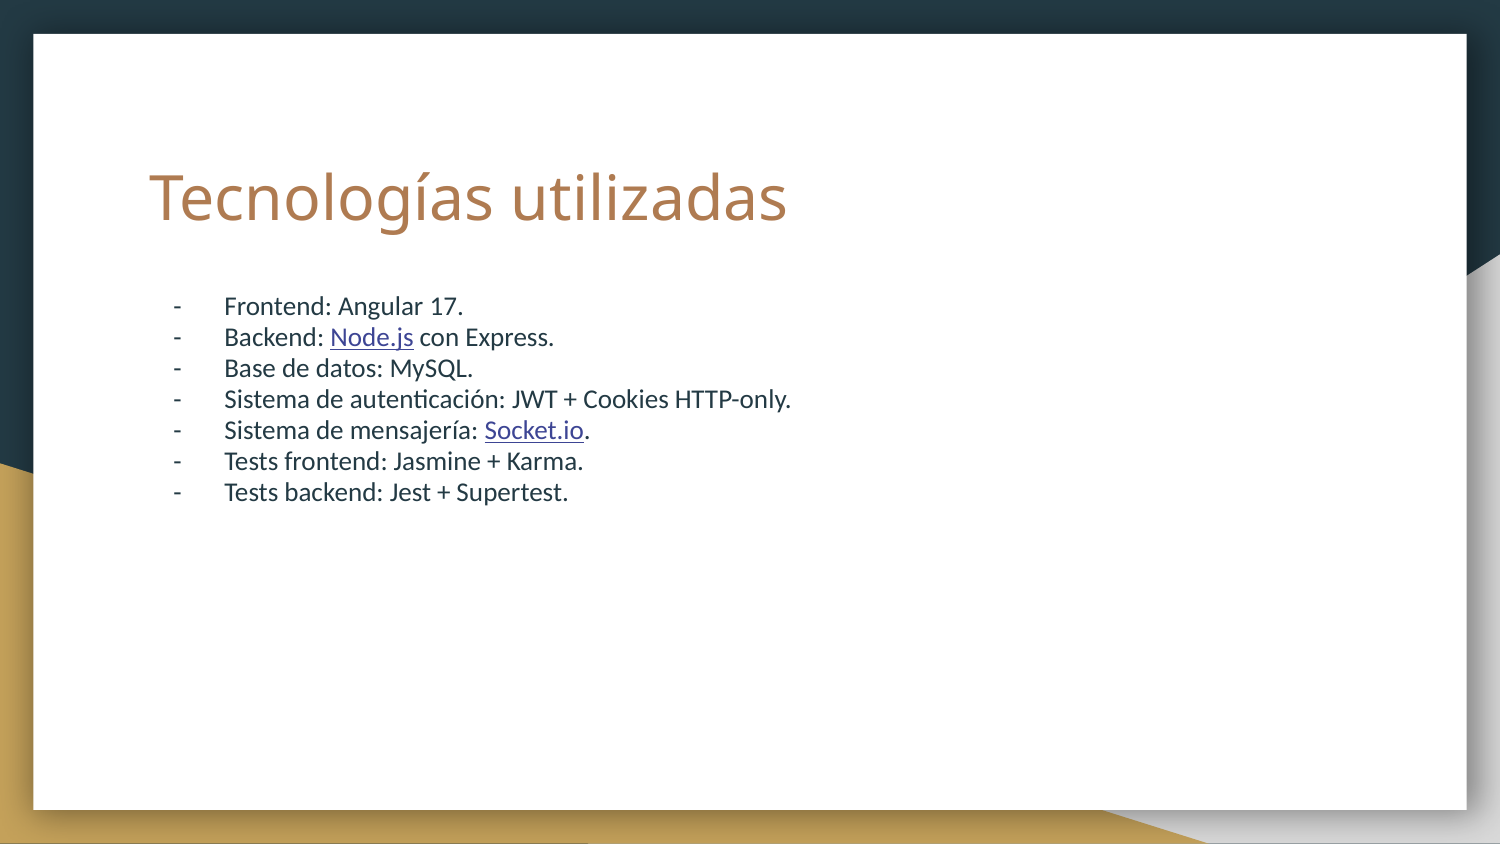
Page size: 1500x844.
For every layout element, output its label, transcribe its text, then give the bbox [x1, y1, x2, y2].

list Frontend: Angular 17. Backend: Node.js con Express. Base de datos: MySQL. Sistema de autenticación: JWT + Cookies HTTP-only. Sistema de mensajería: Socket.io. Tests frontend: Jasmine + Karma. Tests backend: Jest + Supertest. [134, 276, 1366, 679]
title Tecnologías utilizadas [134, 138, 1366, 276]
